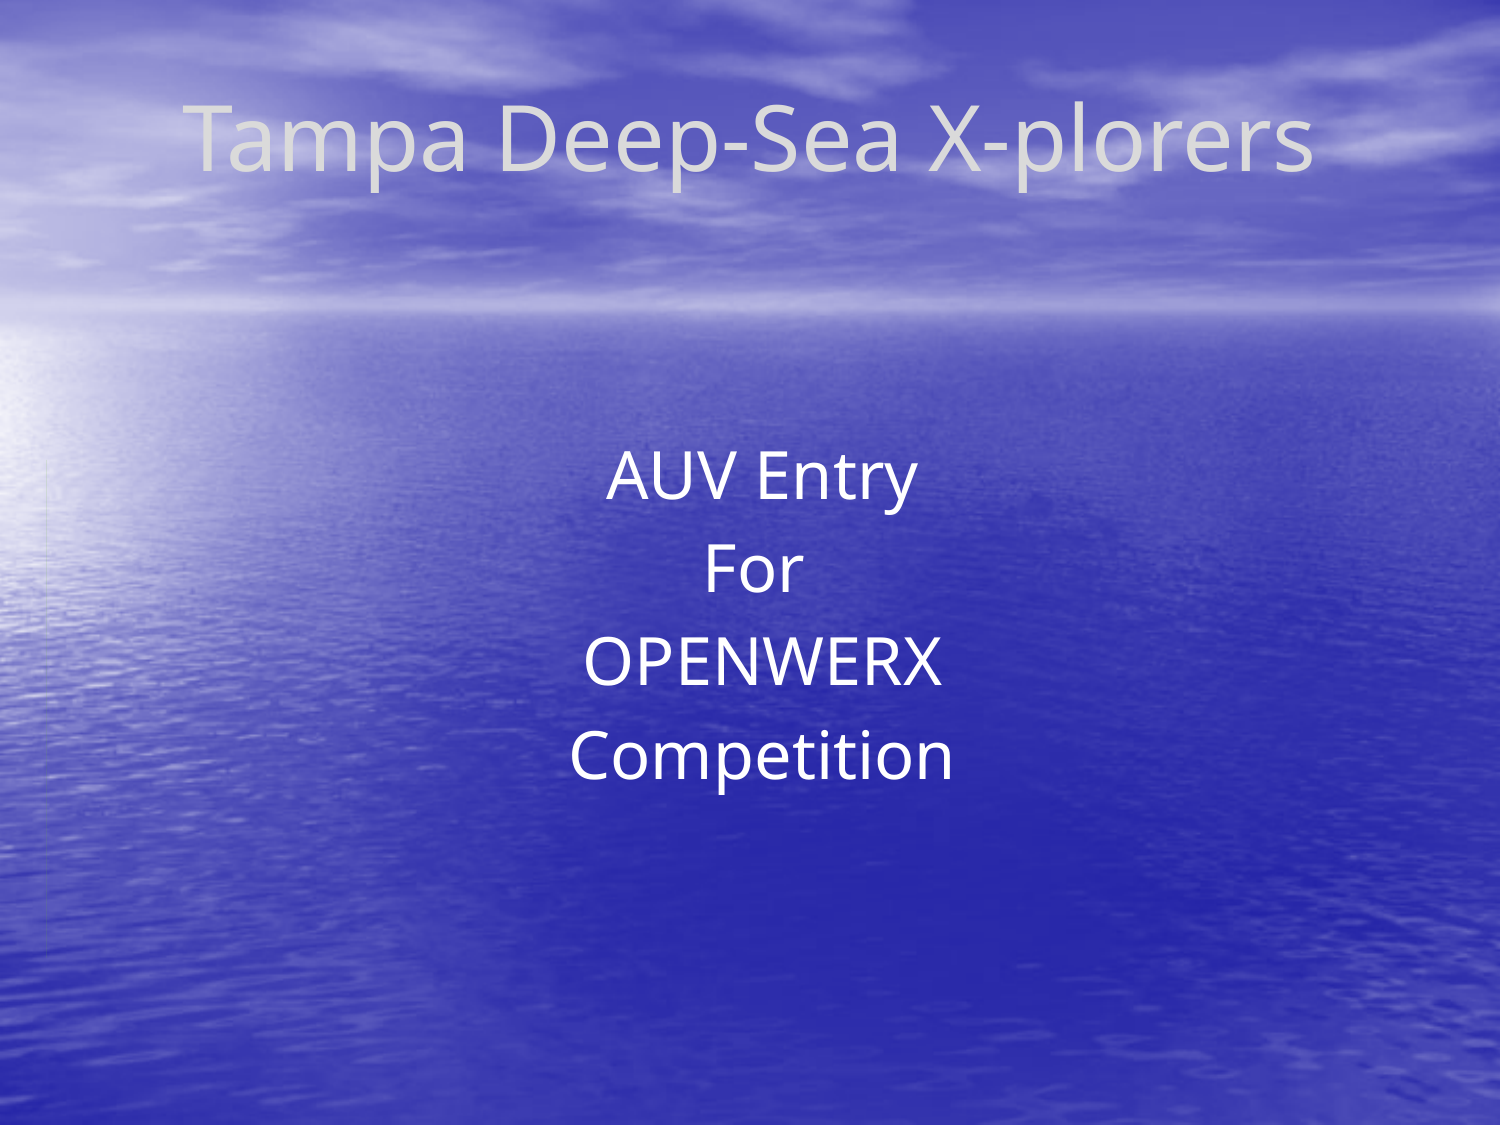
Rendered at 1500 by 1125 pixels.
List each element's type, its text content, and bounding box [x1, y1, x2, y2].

title Tampa Deep-Sea X-plorers [112, 62, 1388, 198]
subtitle AUV Entry For OPENWERX Competition [237, 425, 1288, 813]
